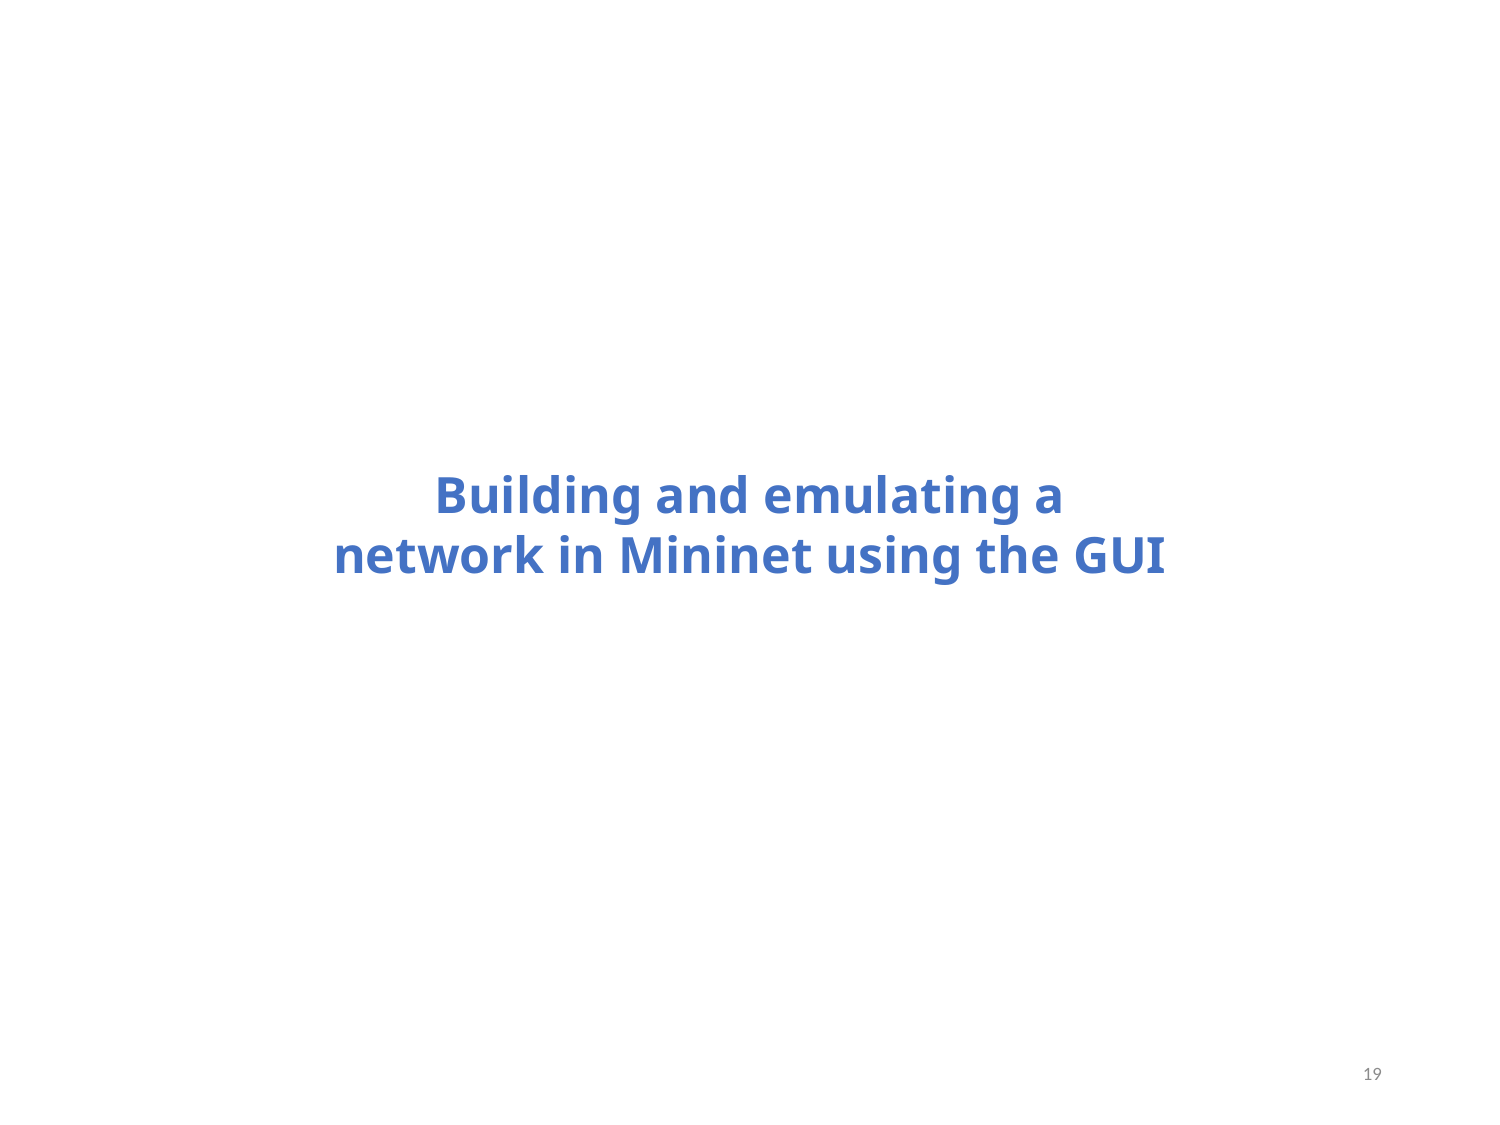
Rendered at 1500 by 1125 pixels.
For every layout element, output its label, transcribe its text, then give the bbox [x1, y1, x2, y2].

slide_number 19 [1059, 1042, 1397, 1103]
text_box Building and emulating a network in Mininet using the GUI [314, 455, 1186, 591]
